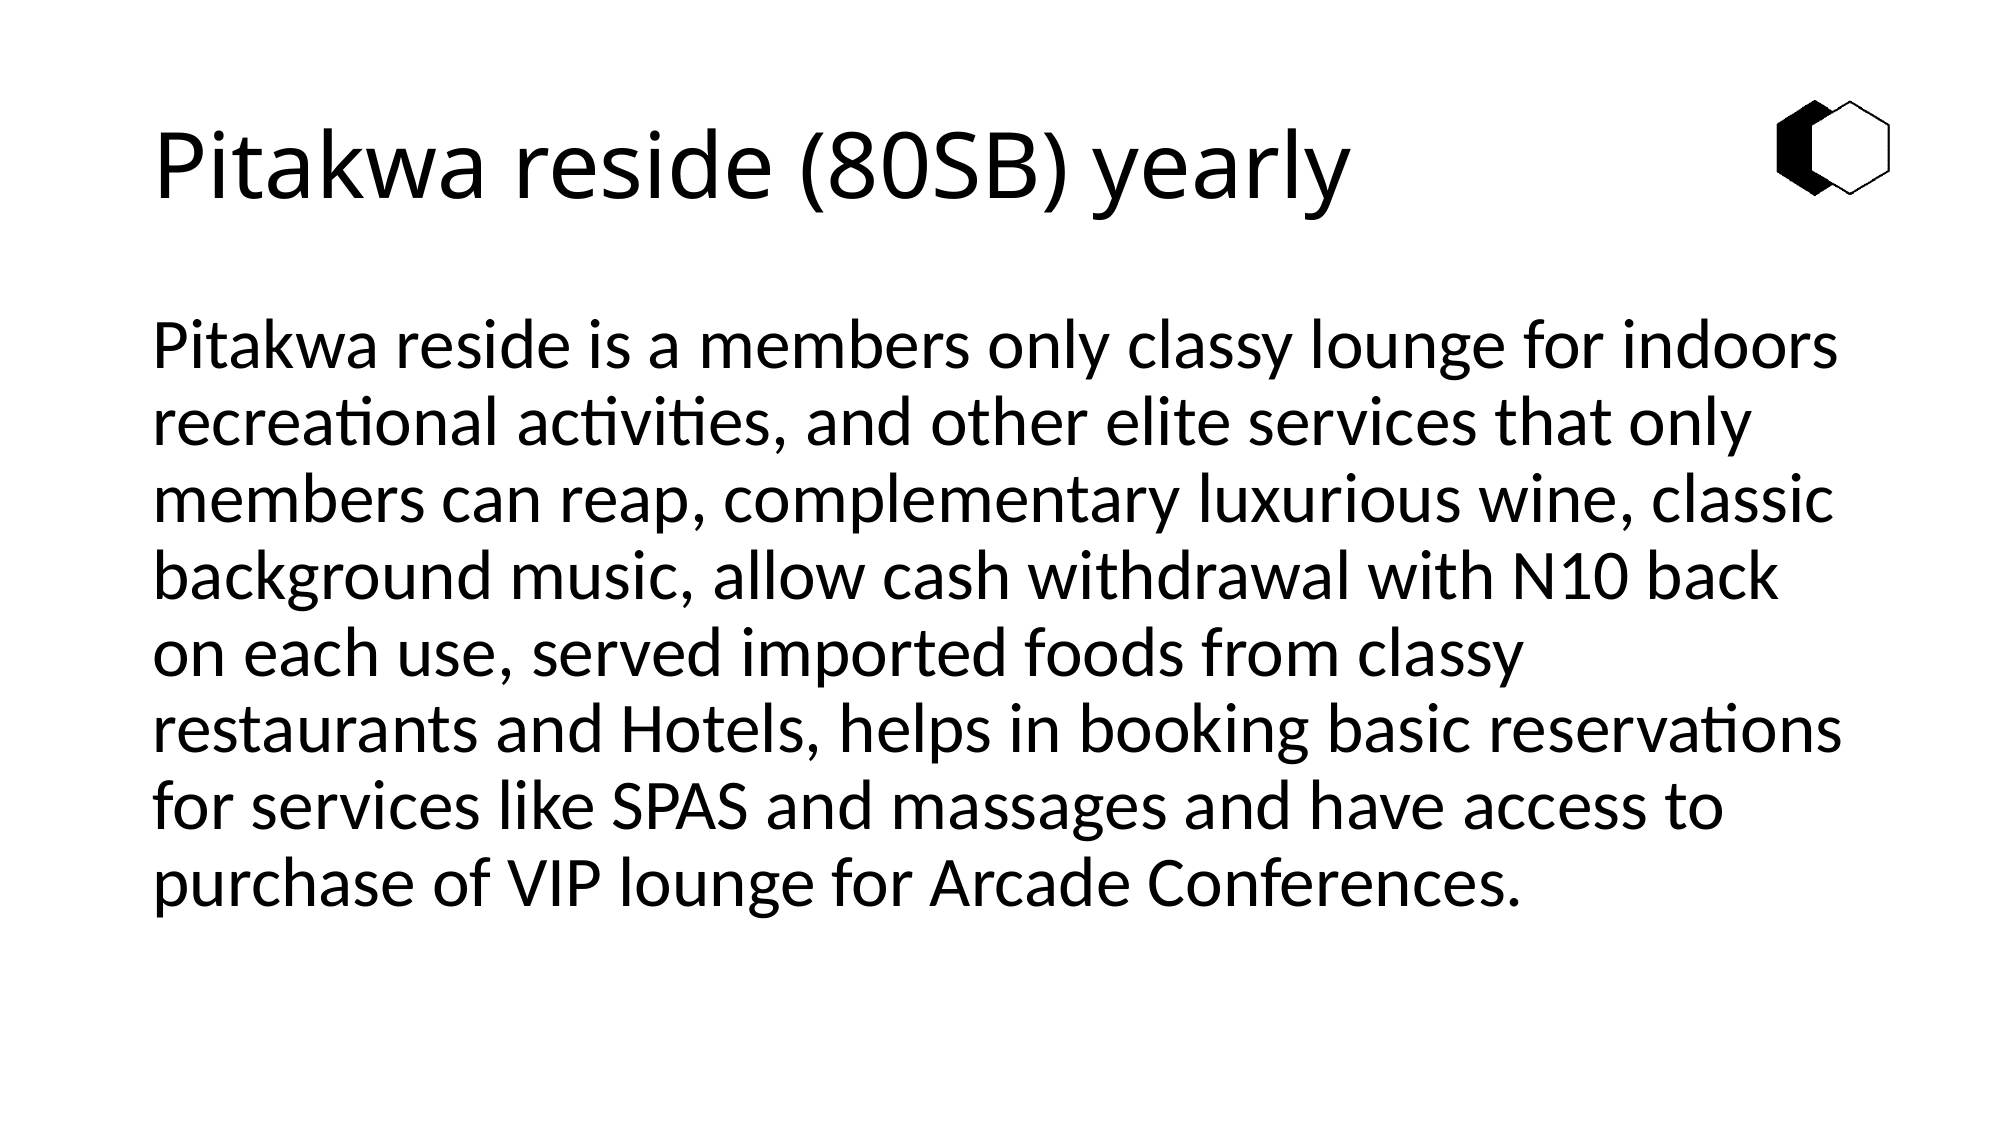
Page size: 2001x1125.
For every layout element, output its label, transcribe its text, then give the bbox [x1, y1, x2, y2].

picture [1863, 59, 2000, 253]
title Pitakwa reside (80SB) yearly [137, 59, 1863, 278]
list Pitakwa reside is a members only classy lounge for indoors recreational activities, and other elite services that only members can reap, complementary luxurious wine, classic background music, allow cash withdrawal with N10 back on each use, served imported foods from classy restaurants and Hotels, helps in booking basic reservations for services like SPAS and massages and have access to purchase of VIP lounge for Arcade Conferences. [137, 299, 1863, 986]
